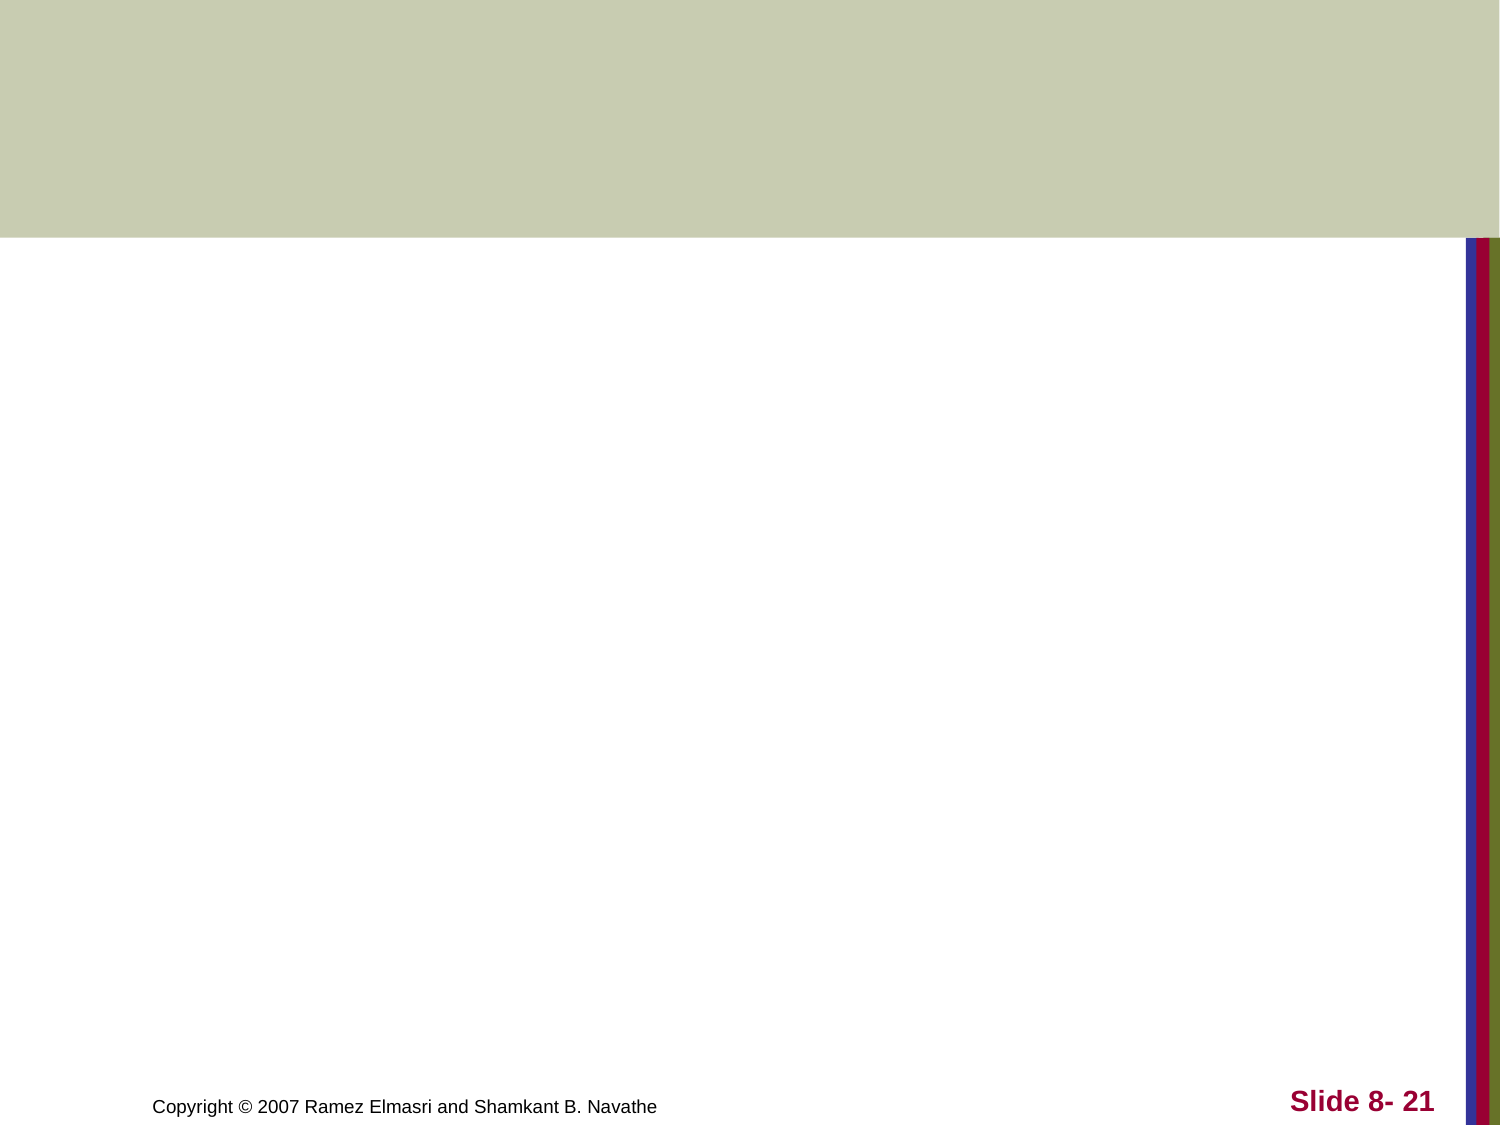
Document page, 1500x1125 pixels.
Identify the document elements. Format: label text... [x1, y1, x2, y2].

text_box Slide 8- ‹#› [1137, 1049, 1450, 1125]
